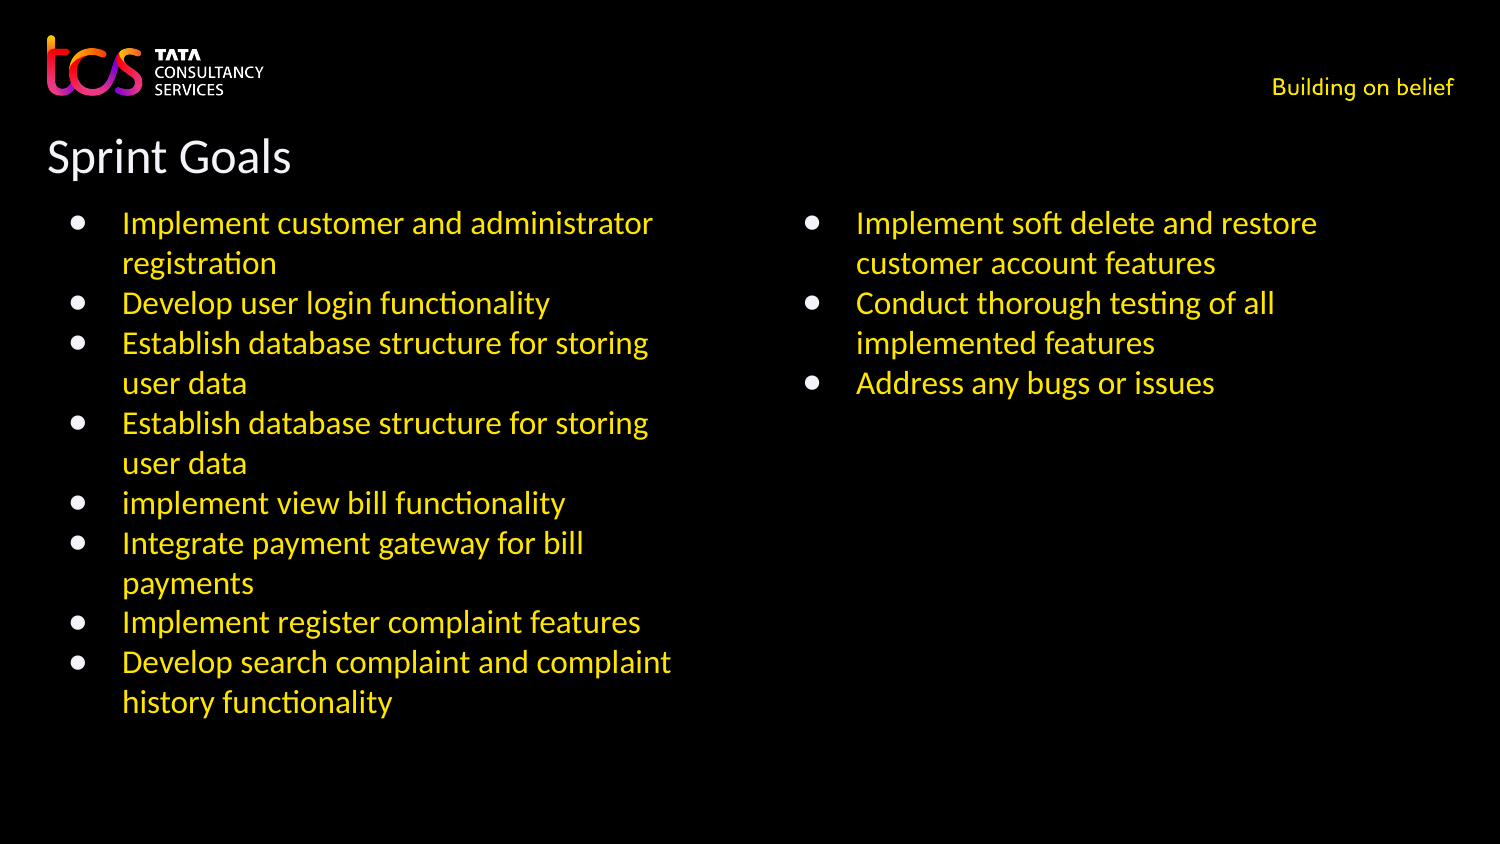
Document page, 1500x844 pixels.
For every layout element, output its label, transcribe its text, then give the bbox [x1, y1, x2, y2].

list Implement soft delete and restore customer account features Conduct thorough testing of all implemented features Address any bugs or issues [781, 198, 1445, 677]
picture [47, 35, 264, 96]
picture [1273, 77, 1455, 101]
title Sprint Goals [47, 121, 711, 185]
list Implement customer and administrator registration Develop user login functionality Establish database structure for storing user data Establish database structure for storing user data implement view bill functionality Integrate payment gateway for bill payments Implement register complaint features Develop search complaint and complaint history functionality [47, 198, 711, 761]
